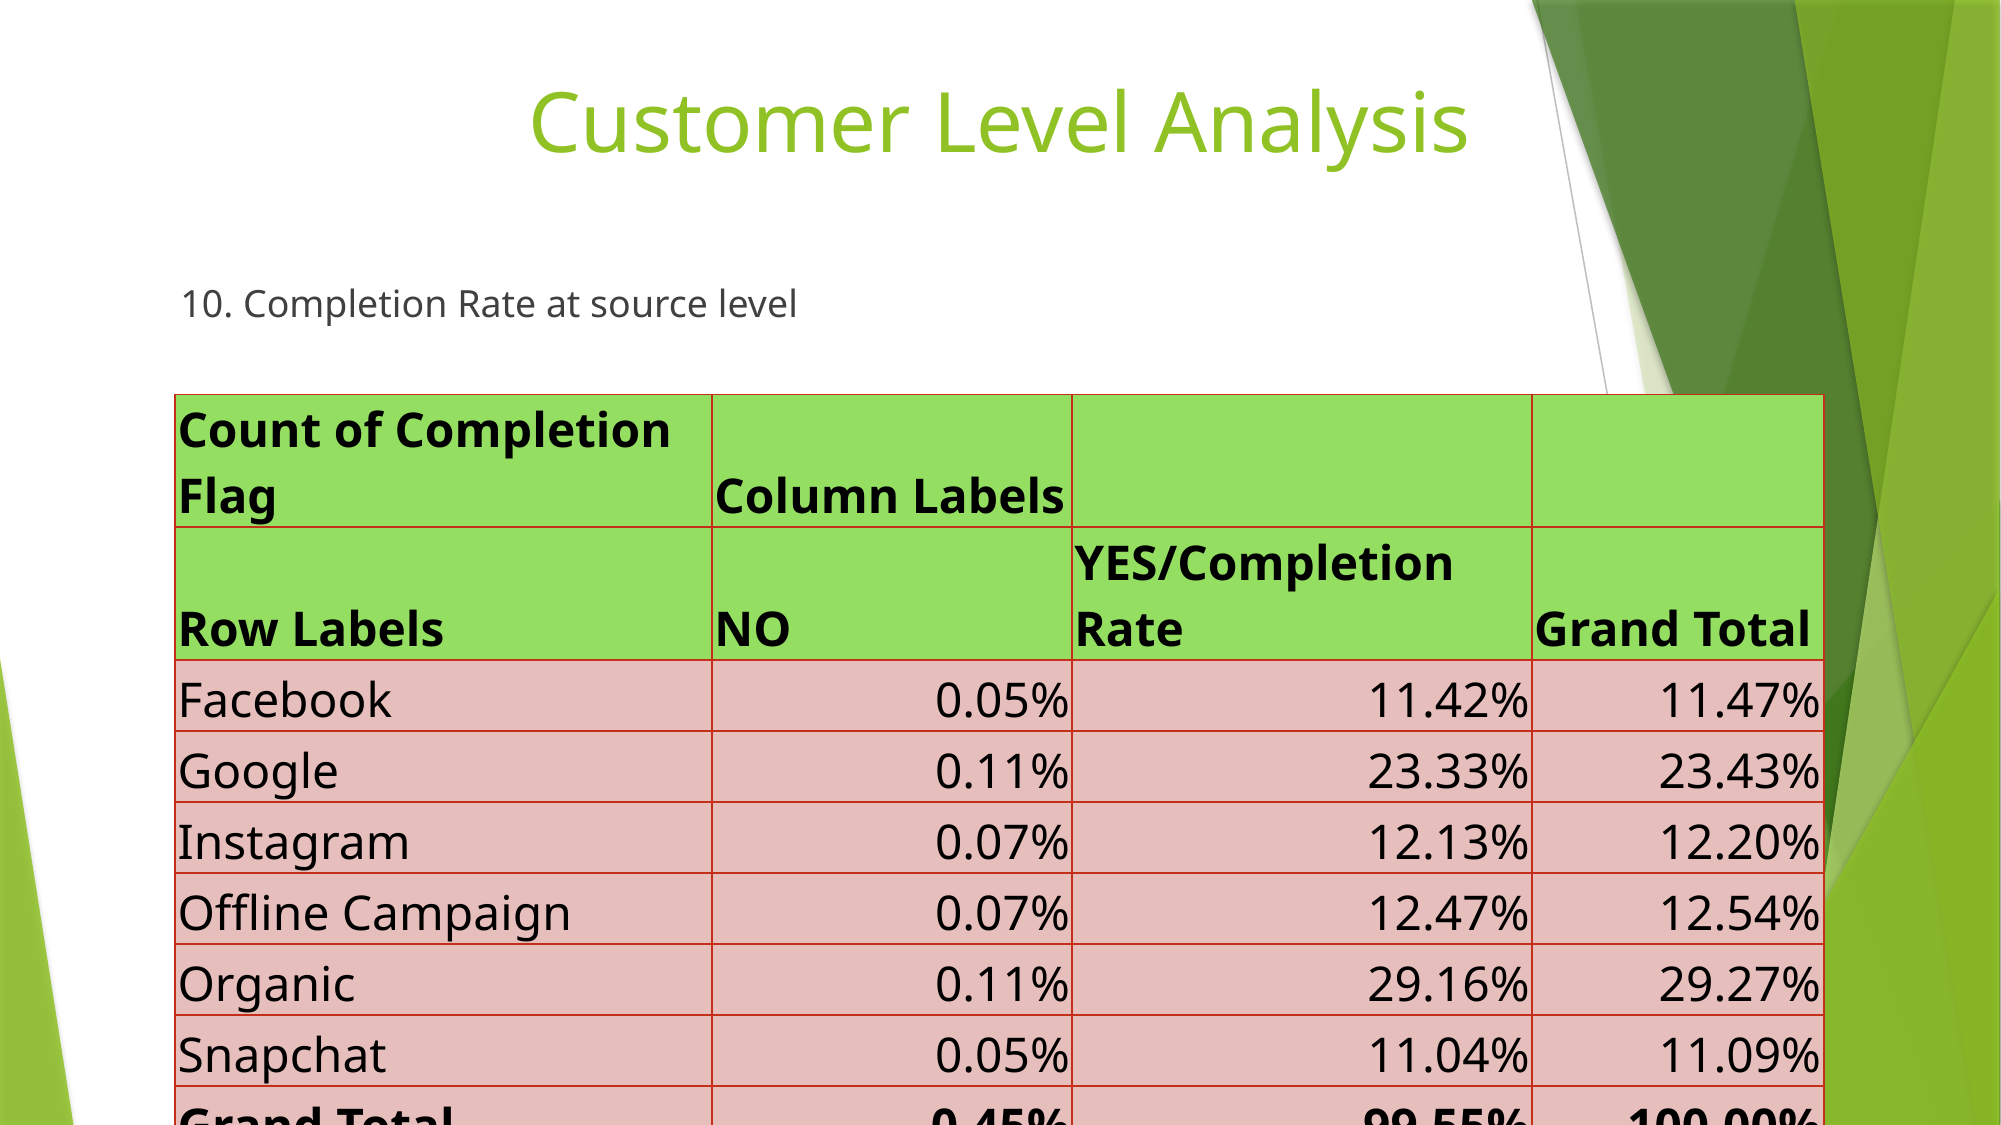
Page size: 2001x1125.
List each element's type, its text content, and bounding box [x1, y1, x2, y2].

table_cell 0.07% [713, 874, 1071, 943]
table_cell 0.45% [713, 1087, 1071, 1125]
table_cell 99.55% [1073, 1087, 1531, 1125]
table_cell Offline Campaign [176, 874, 711, 943]
table_header [1533, 395, 1823, 526]
table_cell 0.05% [713, 661, 1071, 730]
table_cell 100.00% [1533, 1087, 1823, 1125]
table_header [1073, 395, 1531, 526]
table_cell 11.04% [1073, 1016, 1531, 1085]
table_cell 12.47% [1073, 874, 1531, 943]
table_cell Google [176, 732, 711, 801]
table_cell 0.11% [713, 945, 1071, 1014]
table_cell 11.09% [1533, 1016, 1823, 1085]
table_cell Grand Total [1533, 528, 1823, 659]
table_cell YES/Completion Rate [1073, 528, 1531, 659]
list 10. Completion Rate at source level [165, 239, 1835, 366]
table_cell Facebook [176, 661, 711, 730]
table_cell Grand Total [176, 1087, 711, 1125]
table_header Column Labels [713, 395, 1071, 526]
table_cell 12.54% [1533, 874, 1823, 943]
table_cell Snapchat [176, 1016, 711, 1085]
table_cell 12.20% [1533, 803, 1823, 872]
table_cell 11.47% [1533, 661, 1823, 730]
table_cell Row Labels [176, 528, 711, 659]
table_cell 23.33% [1073, 732, 1531, 801]
table_cell 0.05% [713, 1016, 1071, 1085]
table_cell 11.42% [1073, 661, 1531, 730]
table_cell 29.16% [1073, 945, 1531, 1014]
table_cell NO [713, 528, 1071, 659]
table_cell 23.43% [1533, 732, 1823, 801]
table_cell 12.13% [1073, 803, 1531, 872]
table_header Count of Completion Flag [176, 395, 711, 526]
table_cell 0.07% [713, 803, 1071, 872]
table_cell Organic [176, 945, 711, 1014]
title Customer Level Analysis [165, 28, 1835, 211]
table_cell 0.11% [713, 732, 1071, 801]
table_cell Instagram [176, 803, 711, 872]
table_cell 29.27% [1533, 945, 1823, 1014]
